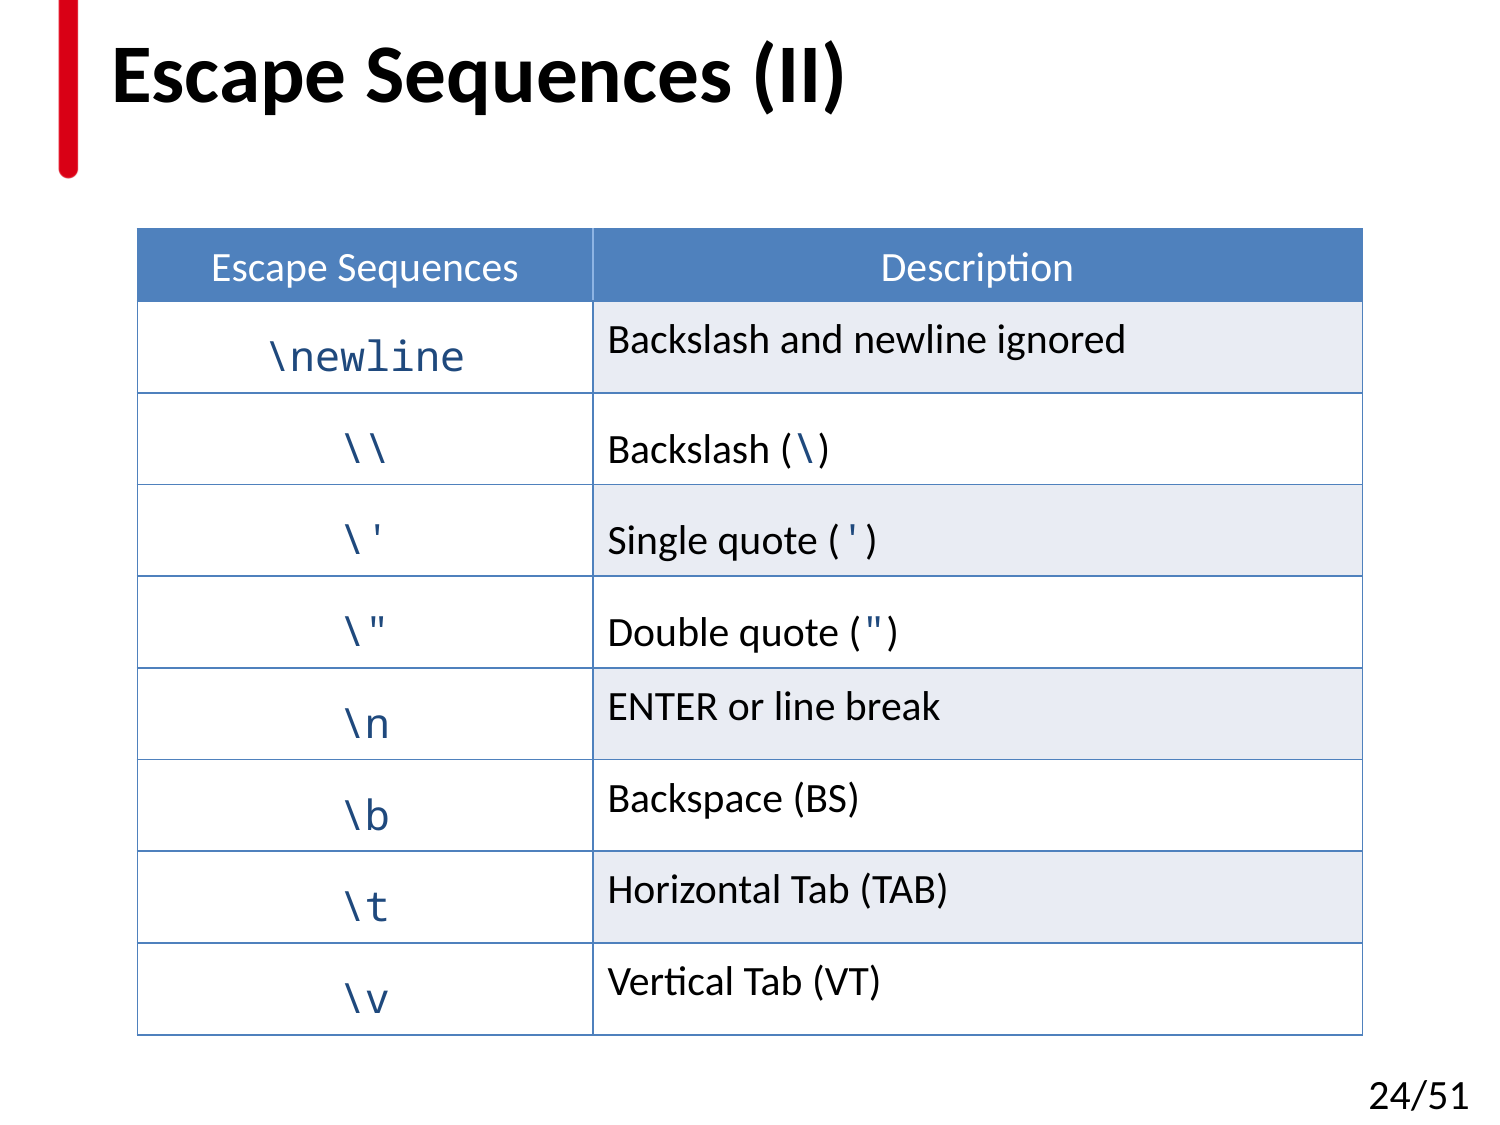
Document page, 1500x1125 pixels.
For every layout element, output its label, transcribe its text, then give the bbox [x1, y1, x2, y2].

table_cell \n [138, 669, 592, 759]
title Escape Sequences (II) [96, 0, 1500, 138]
table_cell Single quote (') [594, 485, 1362, 575]
table_cell \b [138, 760, 592, 850]
table_cell Backslash and newline ignored [594, 302, 1362, 392]
picture [57, 0, 81, 200]
table_cell Backslash (\) [594, 394, 1362, 484]
table_header Escape Sequences [138, 230, 592, 300]
table_cell \newline [138, 302, 592, 392]
table_header Description [594, 230, 1362, 300]
table_cell \v [138, 944, 592, 1034]
table_cell Vertical Tab (VT) [594, 944, 1362, 1034]
table_cell \\ [138, 394, 592, 484]
table_cell ENTER or line break [594, 669, 1362, 759]
table_cell Double quote (") [594, 577, 1362, 667]
table_cell Horizontal Tab (TAB) [594, 852, 1362, 942]
table_cell Backspace (BS) [594, 760, 1362, 850]
table_cell \' [138, 485, 592, 575]
table_cell \" [138, 577, 592, 667]
table_cell \t [138, 852, 592, 942]
